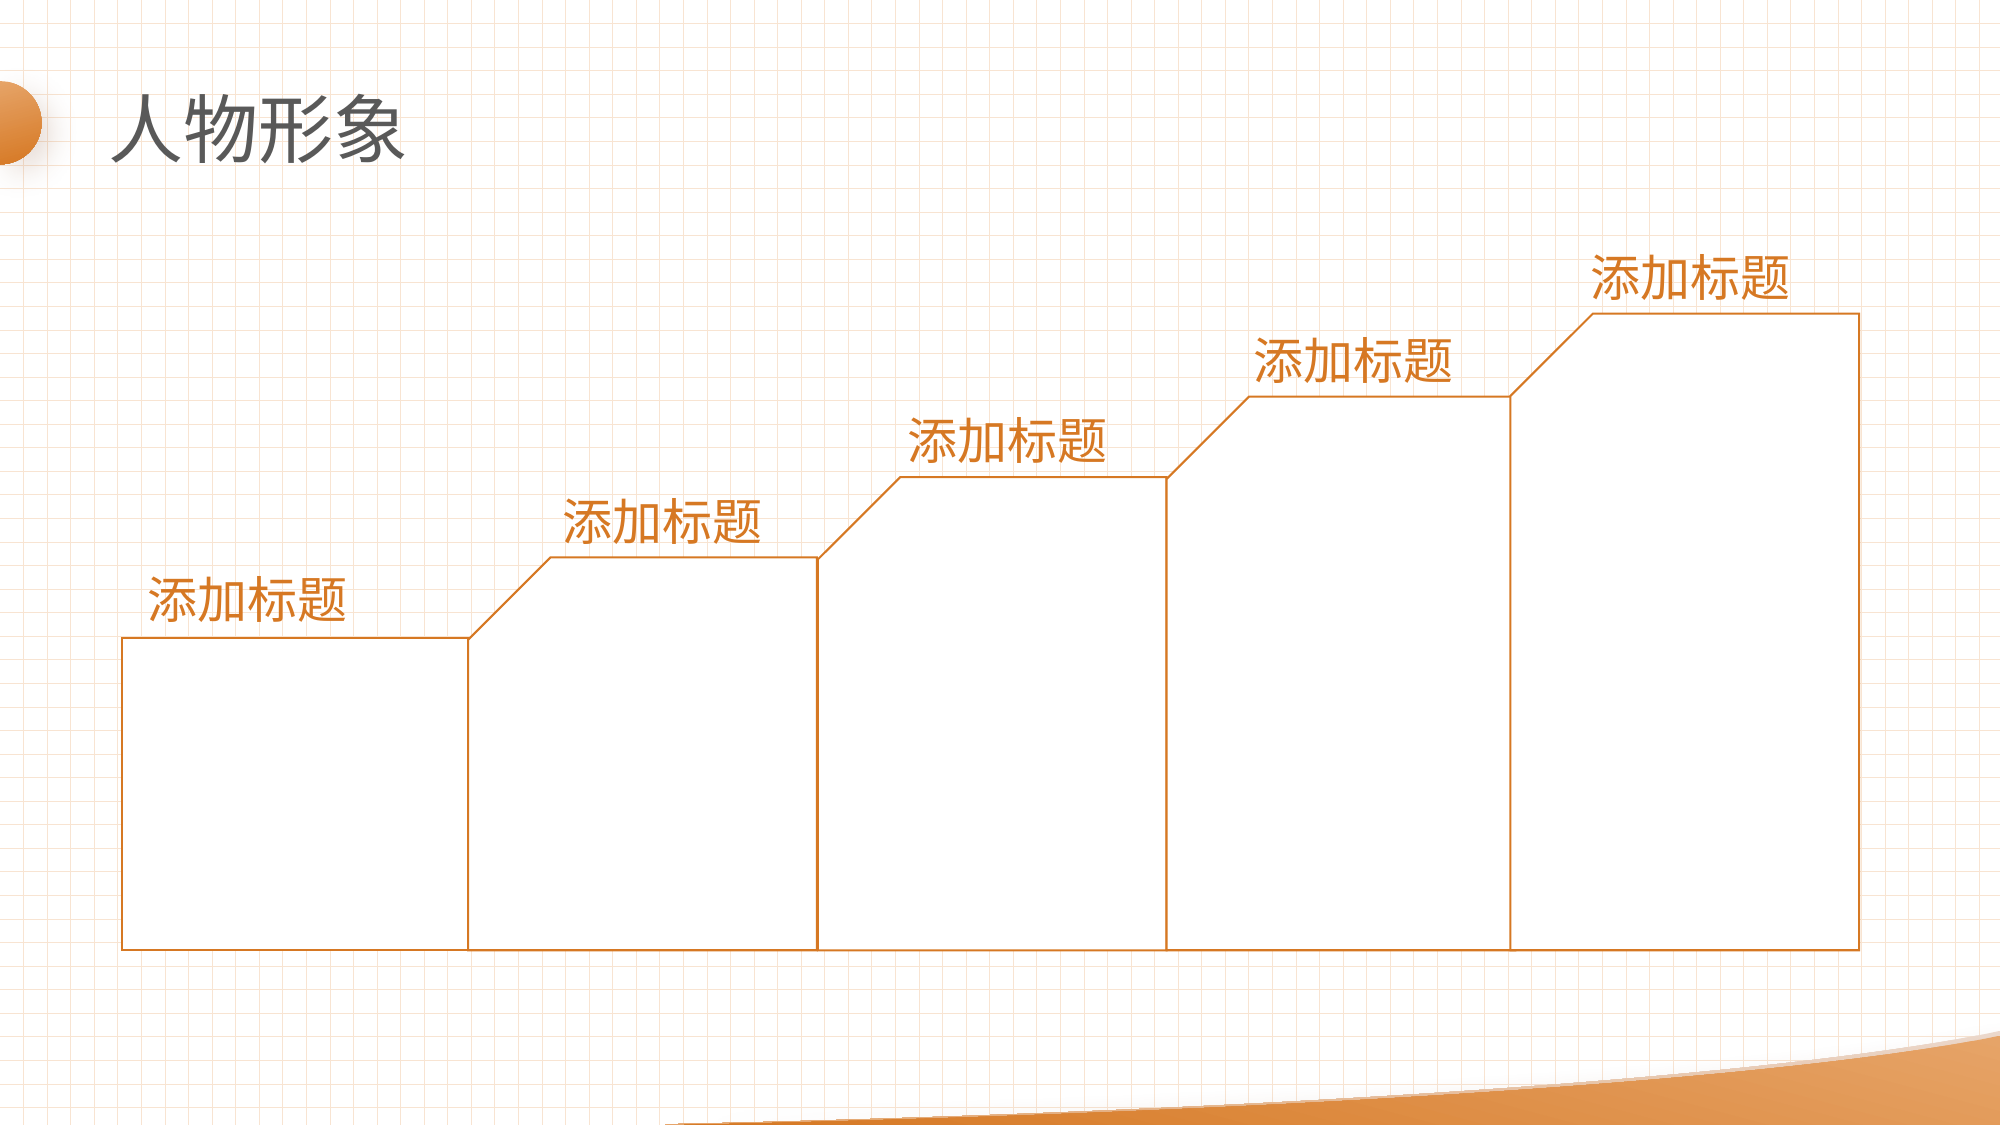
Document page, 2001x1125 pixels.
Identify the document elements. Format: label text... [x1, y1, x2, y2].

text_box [1166, 324, 1510, 951]
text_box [817, 404, 1166, 951]
text_box 人物形象 [93, 75, 968, 271]
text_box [665, 1030, 2000, 1125]
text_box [468, 485, 817, 951]
text_box [0, 80, 43, 166]
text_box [121, 564, 468, 951]
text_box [1510, 241, 1878, 951]
